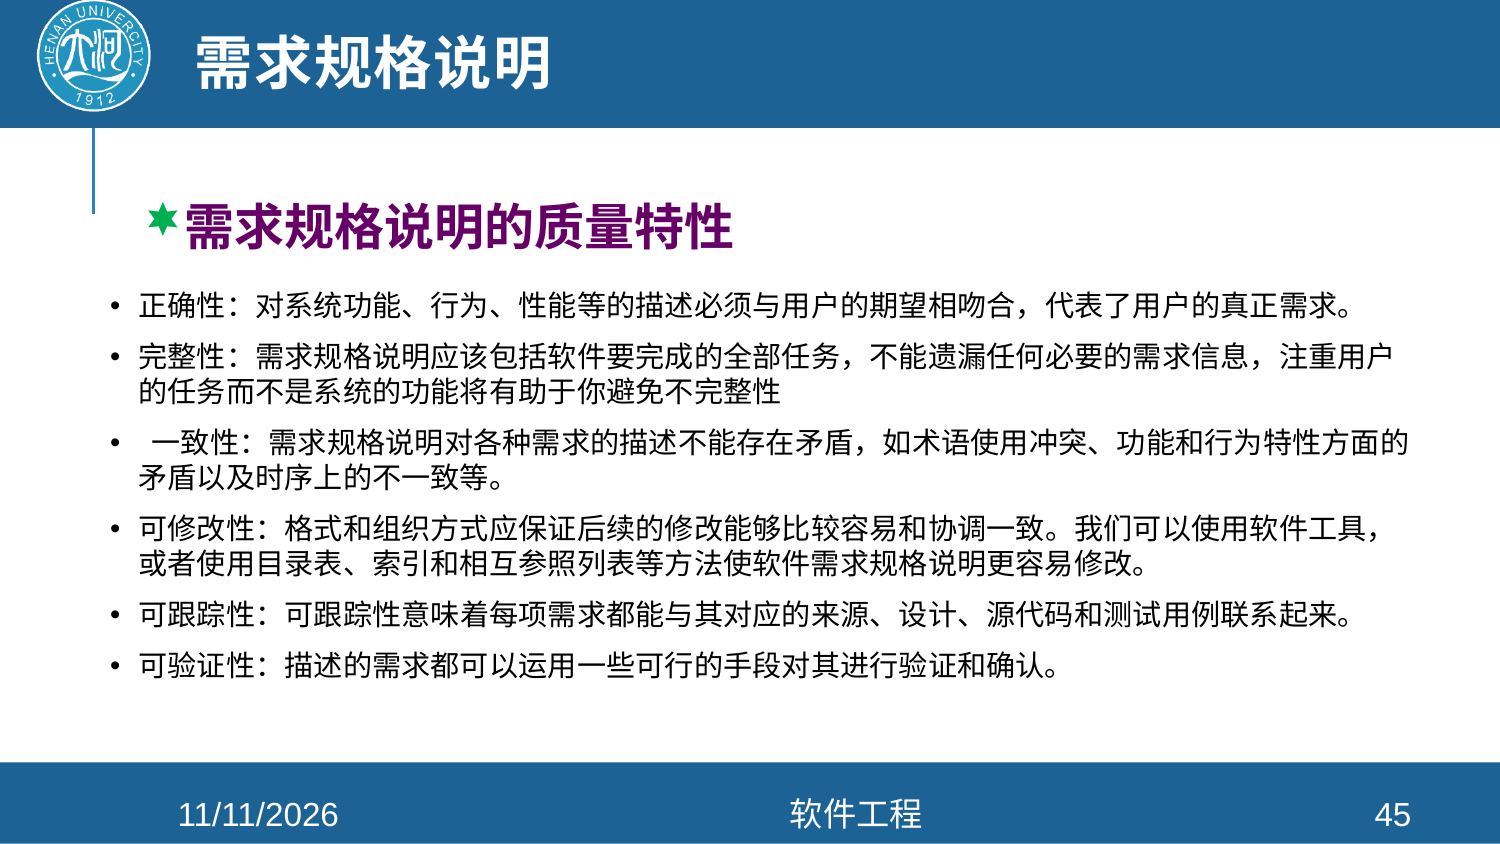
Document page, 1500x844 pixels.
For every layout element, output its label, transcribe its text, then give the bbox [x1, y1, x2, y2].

slide_number 45 [1333, 796, 1454, 830]
text_box 需求规格说明的质量特性 [125, 176, 1405, 263]
text_box 正确性：对系统功能、行为、性能等的描述必须与用户的期望相吻合，代表了用户的真正需求。 完整性：需求规格说明应该包括软件要完成的全部任务，不能遗漏任何必要的需求信息，注重用户的任务而不是系统的功能将有助于你避免不完整性 一致性：需求规格说明对各种需求的描述不能存在矛盾，如术语使用冲突、功能和行为特性方面的矛盾以及时序上的不一致等。 可修改性：格式和组织方式应保证后续的修改能够比较容易和协调一致。我们可以使用软件工具，或者使用目录表、索引和相互参照列表等方法使软件需求规格说明更容易修改。 可跟踪性：可跟踪性意味着每项需求都能与其对应的来源、设计、源代码和测试用例联系起来。 可验证性：描述的需求都可以运用一些可行的手段对其进行验证和确认。 [95, 280, 1436, 690]
footer 软件工程 [391, 796, 1322, 830]
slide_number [126, 796, 391, 830]
title 需求规格说明 [179, 0, 1454, 136]
